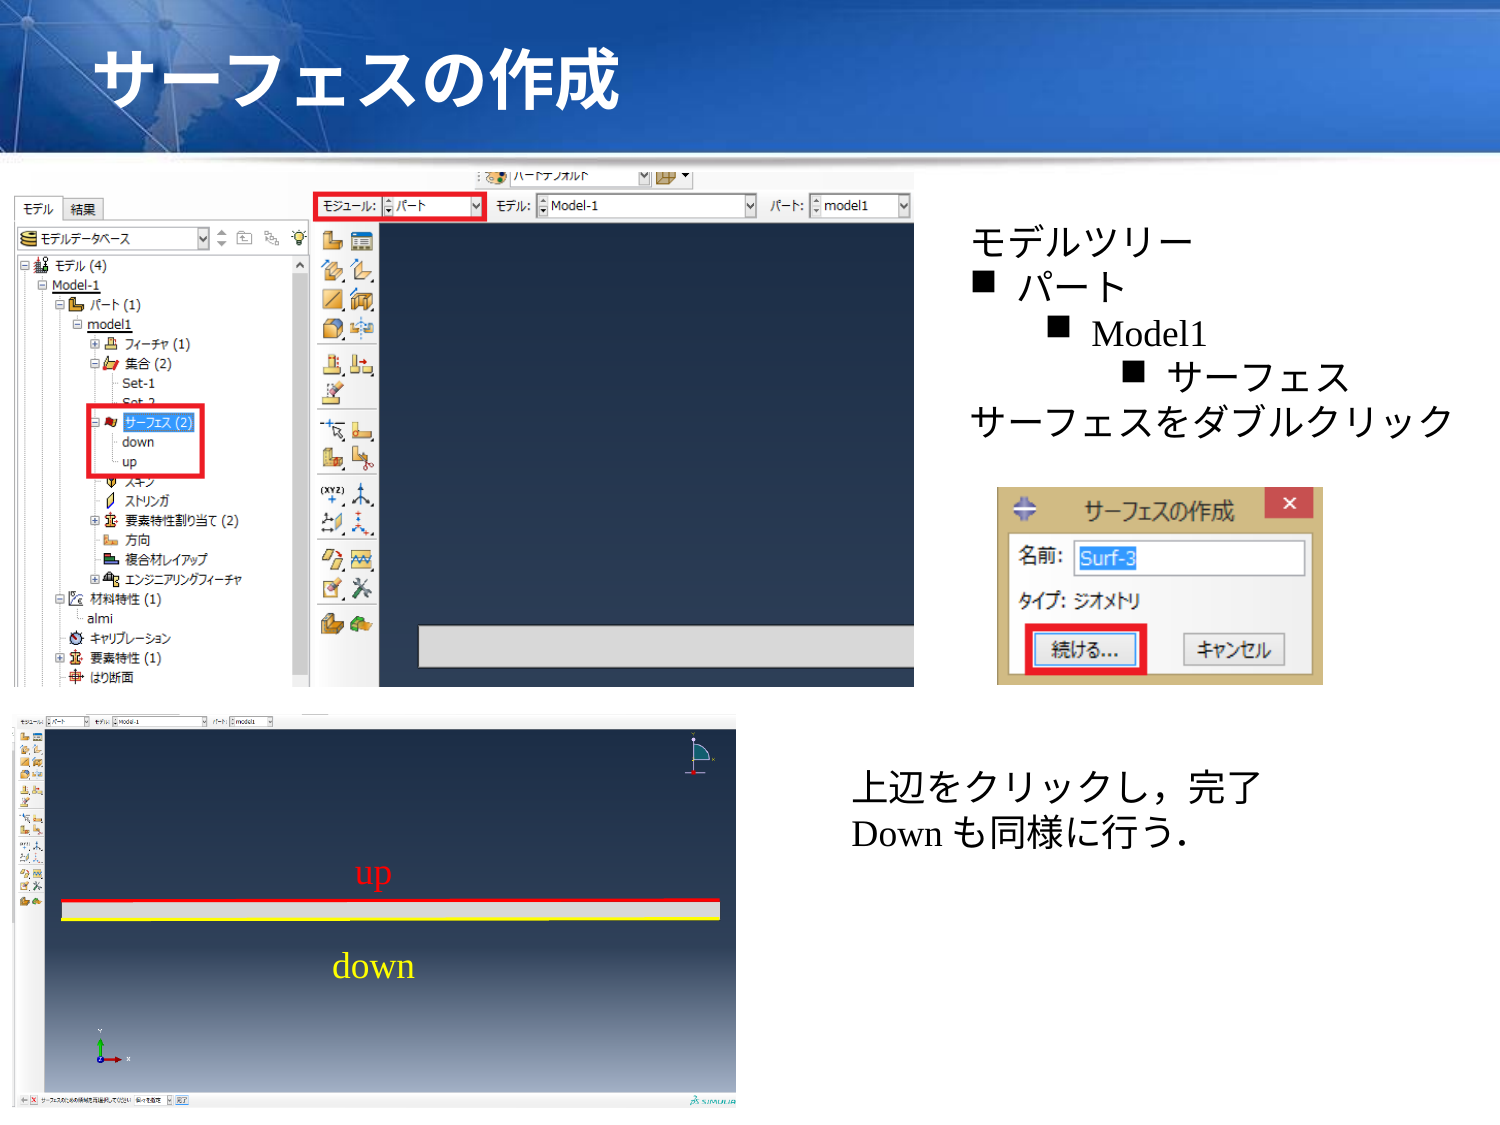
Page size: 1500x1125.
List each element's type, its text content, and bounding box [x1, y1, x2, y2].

text_box 上辺をクリックし，完了 Downも同様に行う． [836, 756, 1279, 861]
text_box モデルツリー パート Model1 サーフェス サーフェスをダブルクリック [954, 211, 1470, 497]
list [12, 172, 914, 687]
title サーフェスの作成 [76, 31, 1424, 126]
picture [0, 0, 1500, 1125]
